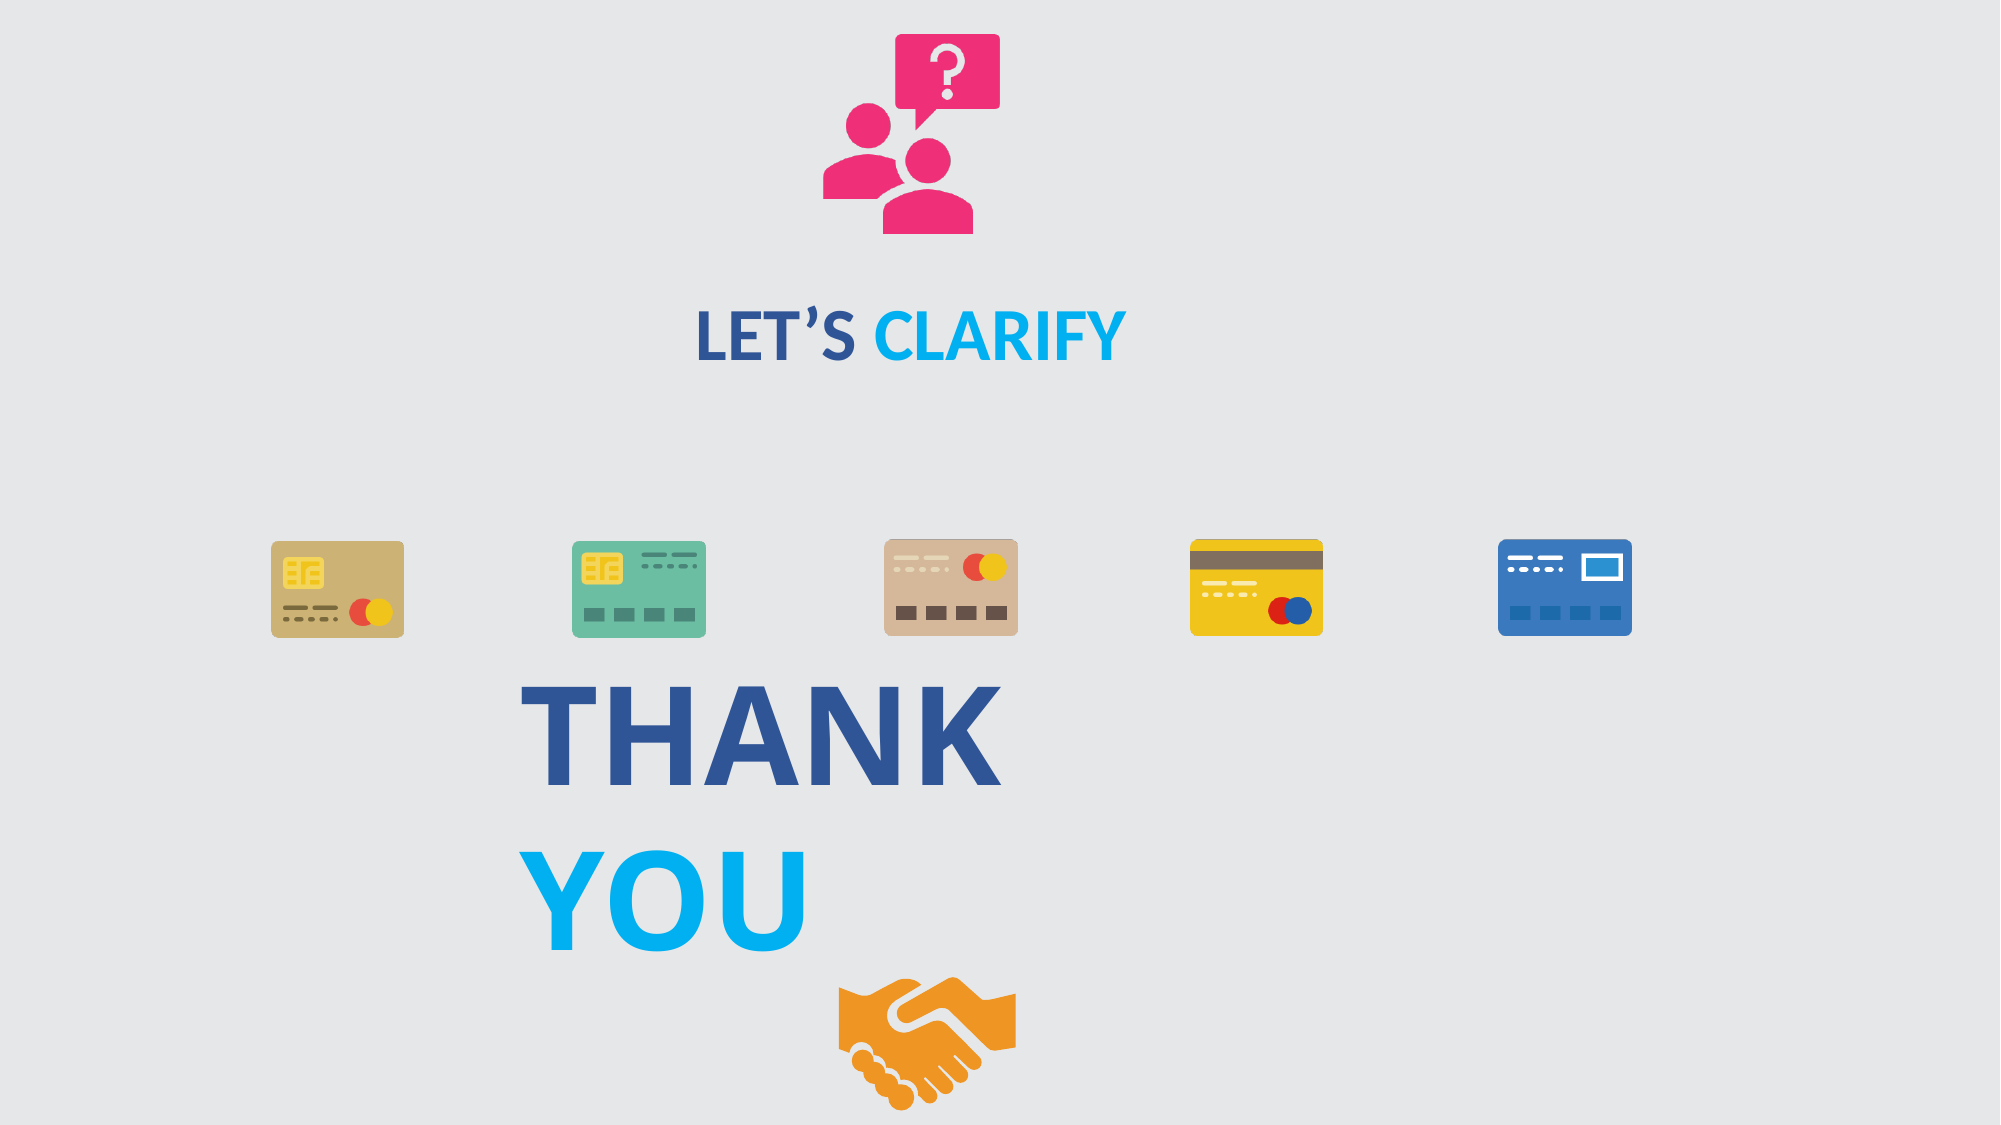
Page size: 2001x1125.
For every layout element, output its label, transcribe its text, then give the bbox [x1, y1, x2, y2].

picture [792, 14, 1031, 254]
picture [1498, 521, 1632, 655]
text_box [838, 978, 982, 1111]
text_box [896, 977, 1016, 1051]
picture [271, 522, 404, 656]
text_box LET’S CLARIFY [681, 277, 1143, 383]
picture [572, 522, 706, 656]
picture [1189, 521, 1323, 655]
picture [884, 521, 1018, 655]
text_box THANK YOU [519, 647, 1304, 978]
